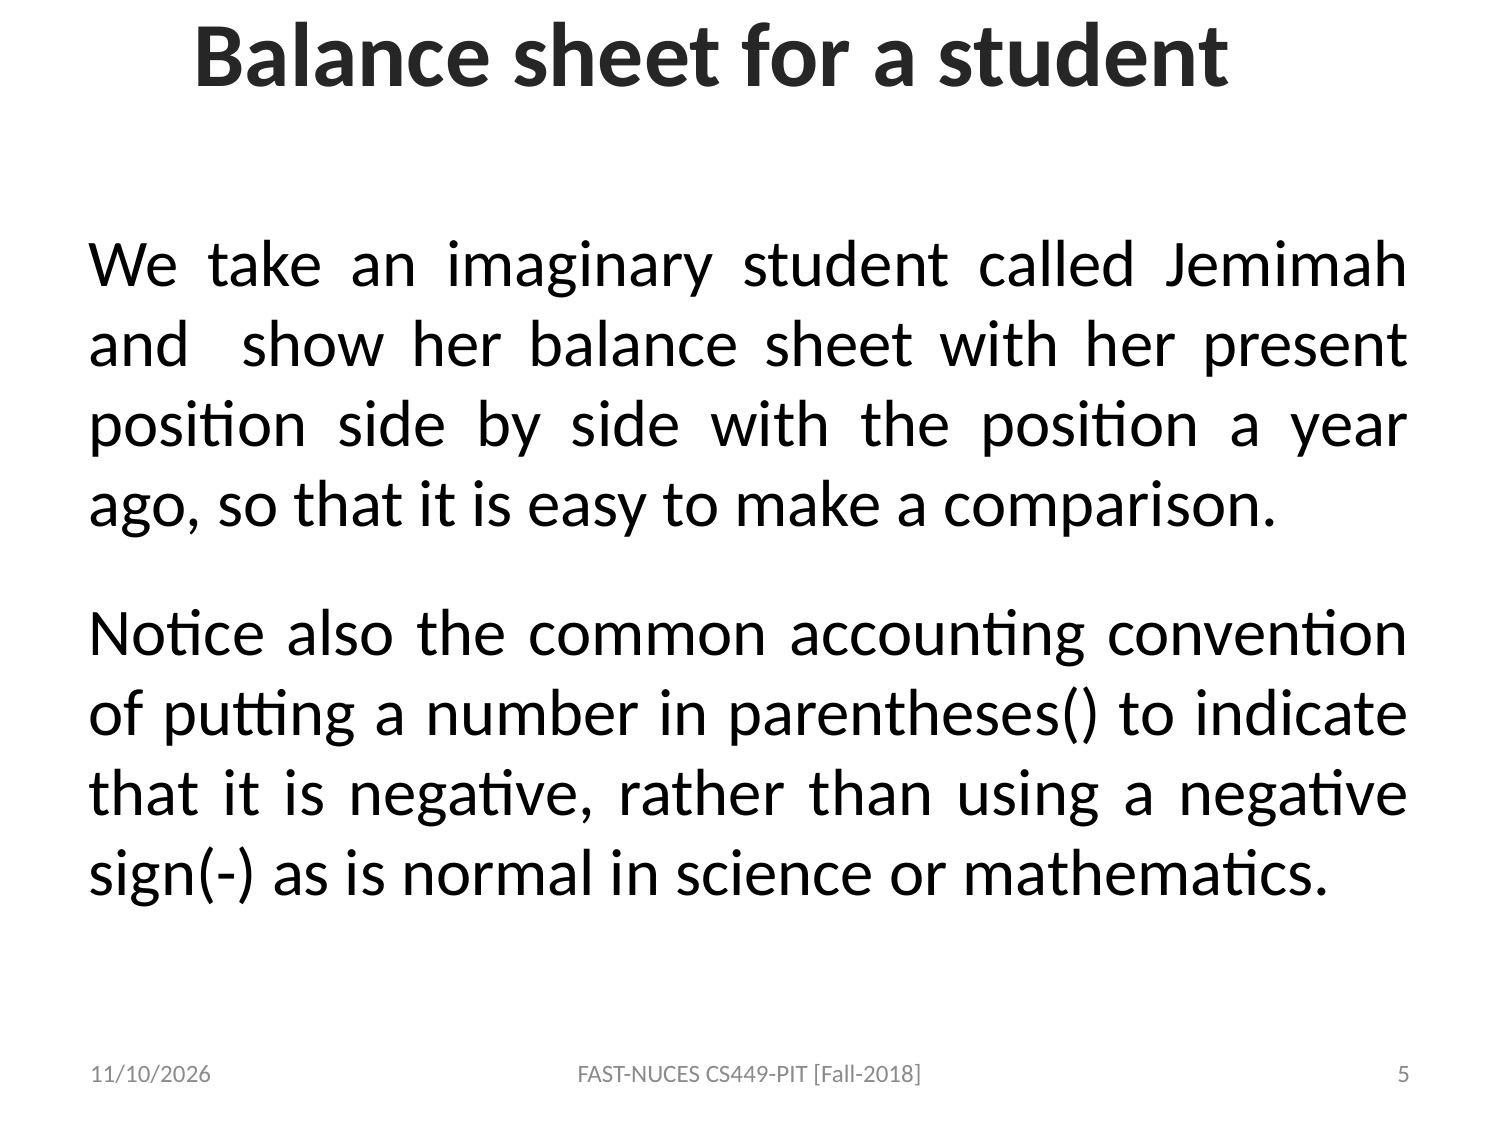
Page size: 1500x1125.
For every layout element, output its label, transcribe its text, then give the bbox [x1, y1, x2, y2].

list We take an imaginary student called Jemimah and show her balance sheet with her present position side by side with the position a year ago, so that it is easy to make a comparison. Notice also the common accounting convention of putting a number in parentheses() to indicate that it is negative, rather than using a negative sign(-) as is normal in science or mathematics. [73, 212, 1425, 1043]
title Balance sheet for a student [37, 0, 1388, 101]
footer FAST-NUCES CS449-PIT [Fall-2018] [425, 1042, 1074, 1103]
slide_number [75, 1042, 425, 1103]
slide_number 5 [1074, 1042, 1425, 1103]
